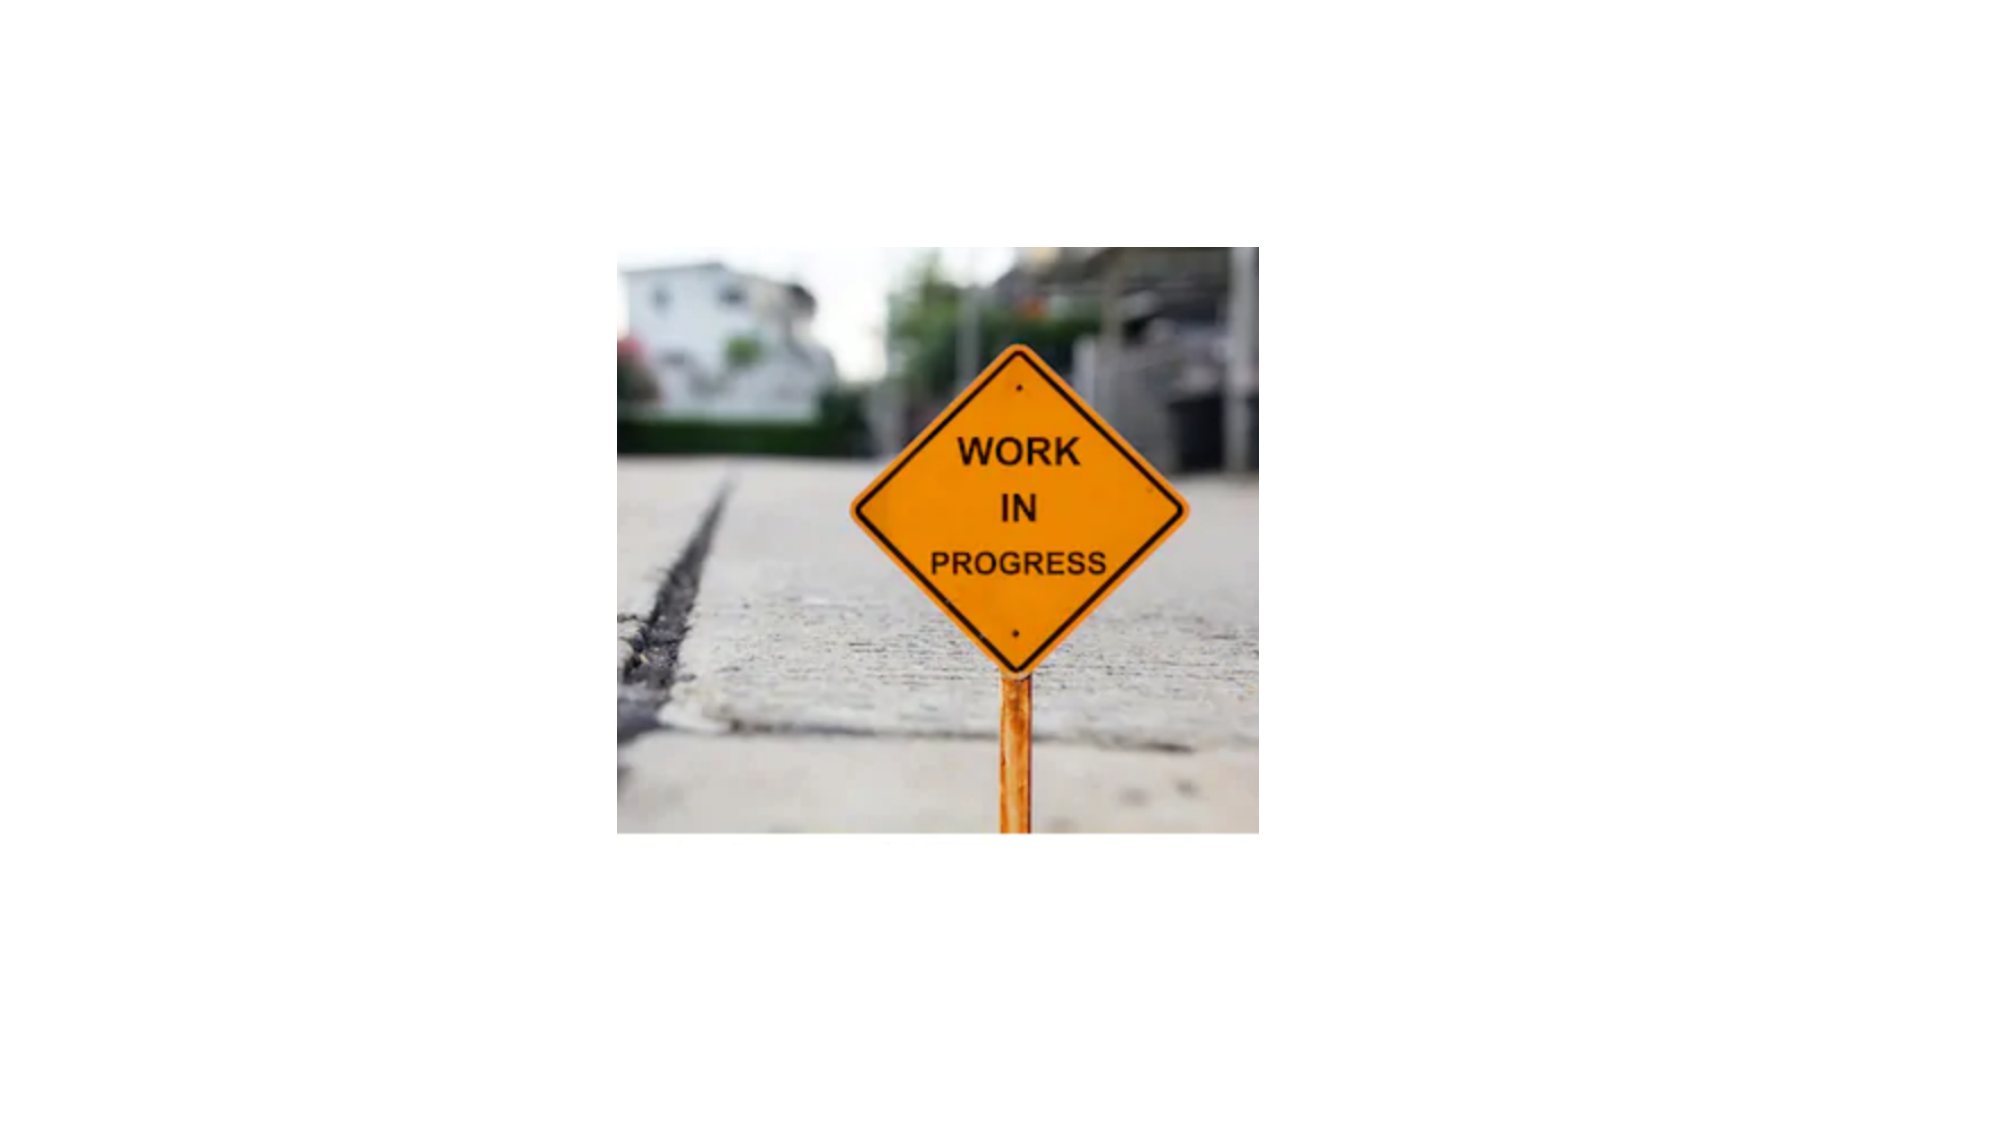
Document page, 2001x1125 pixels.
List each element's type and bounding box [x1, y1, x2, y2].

picture [617, 247, 1259, 845]
